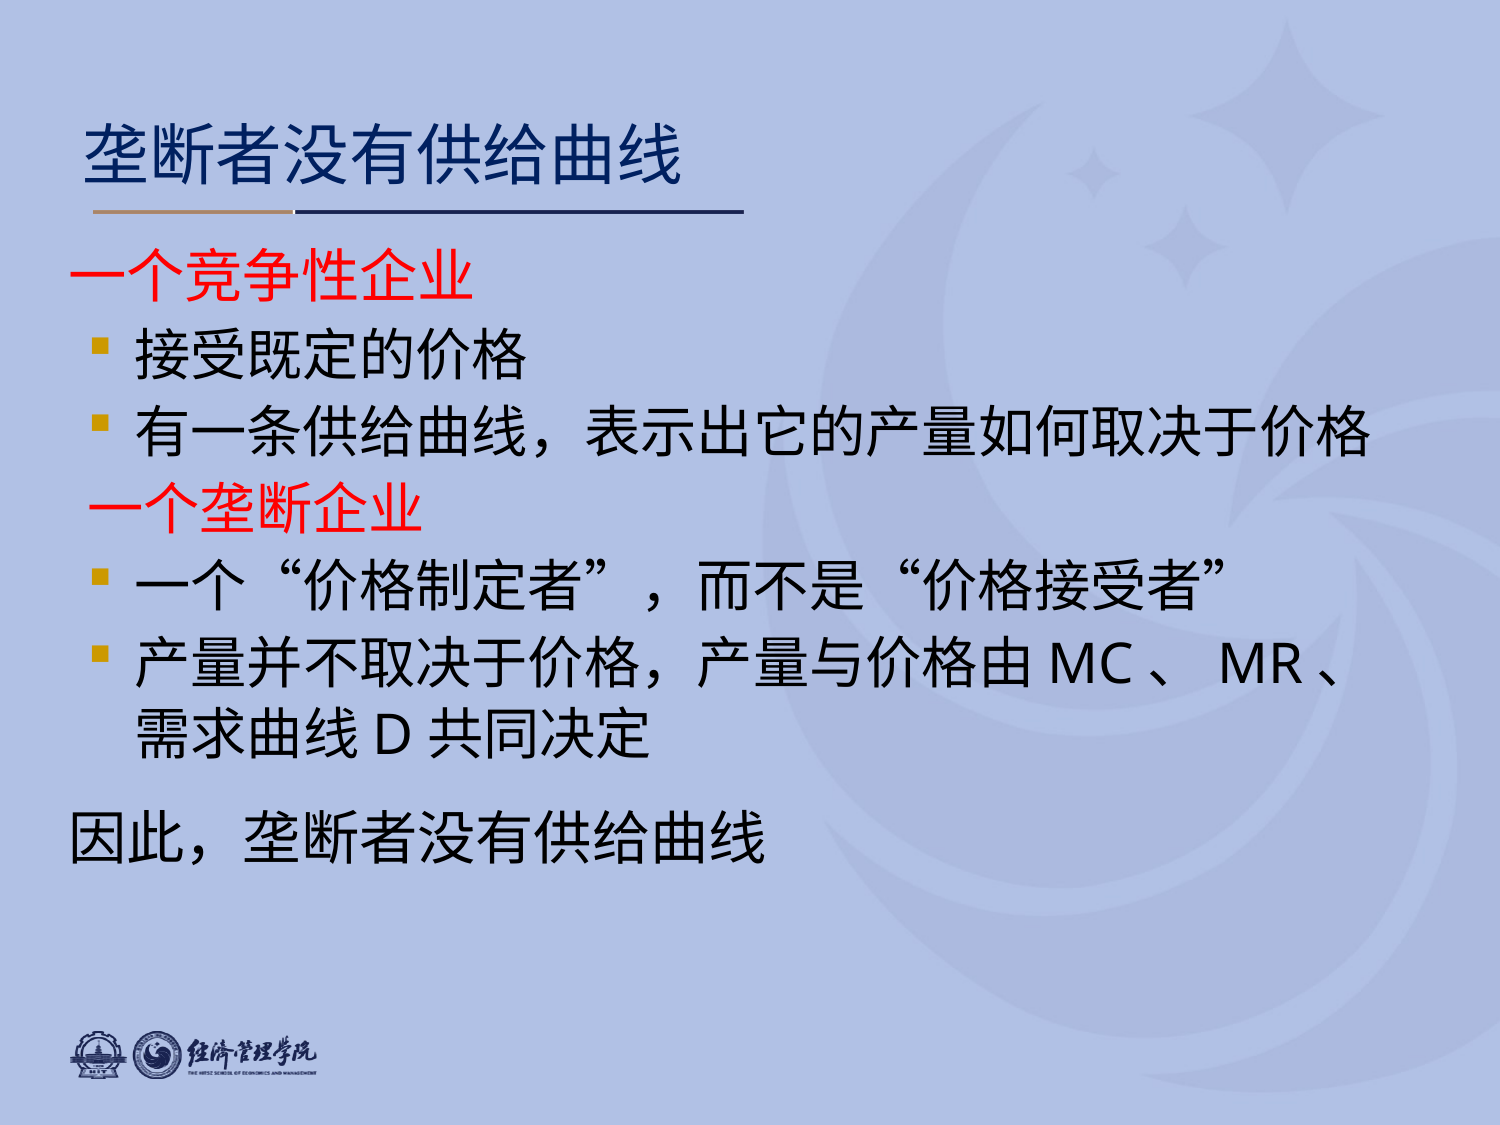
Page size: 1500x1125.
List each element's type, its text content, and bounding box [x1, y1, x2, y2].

text_box 一个竞争性企业 接受既定的价格 有一条供给曲线，表示出它的产量如何取决于价格 一个垄断企业 一个“价格制定者”，而不是“价格接受者” 产量并不取决于价格，产量与价格由MC、MR、需求曲线D共同决定 因此，垄断者没有供给曲线 [53, 228, 1436, 1079]
picture [0, 0, 1500, 1125]
text_box 垄断者没有供给曲线 [67, 105, 699, 200]
